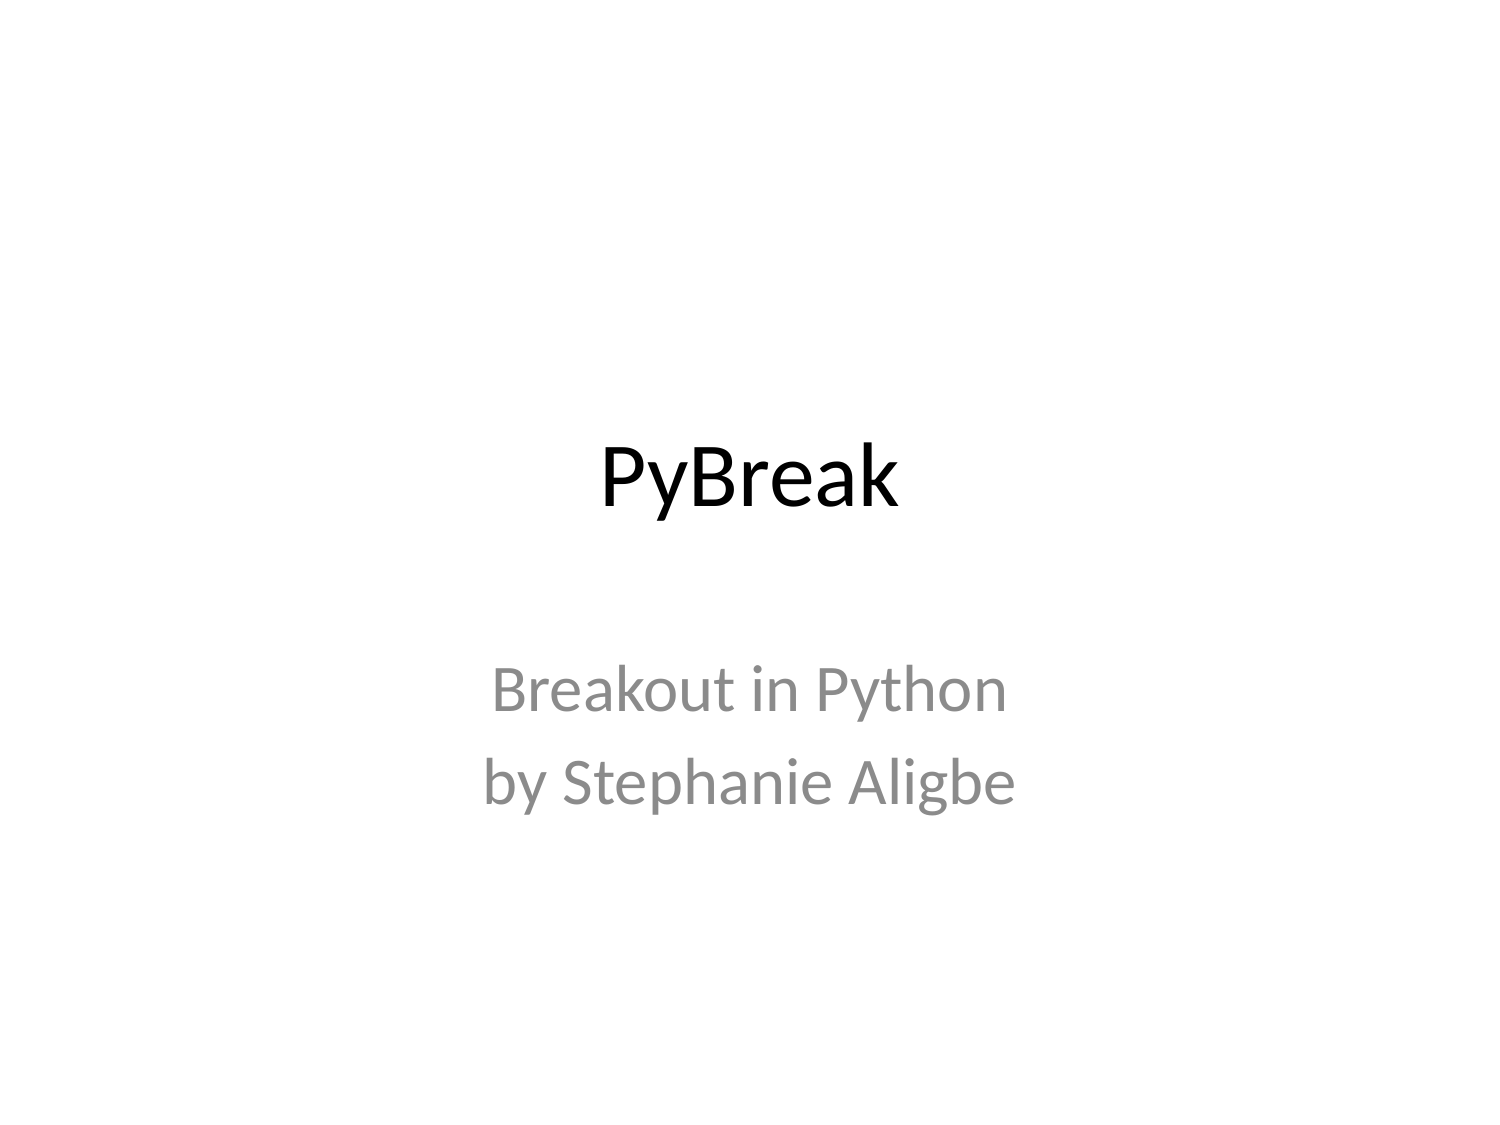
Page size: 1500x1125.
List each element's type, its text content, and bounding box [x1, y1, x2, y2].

subtitle Breakout in Python by Stephanie Aligbe [225, 637, 1275, 925]
title PyBreak [112, 349, 1388, 591]
